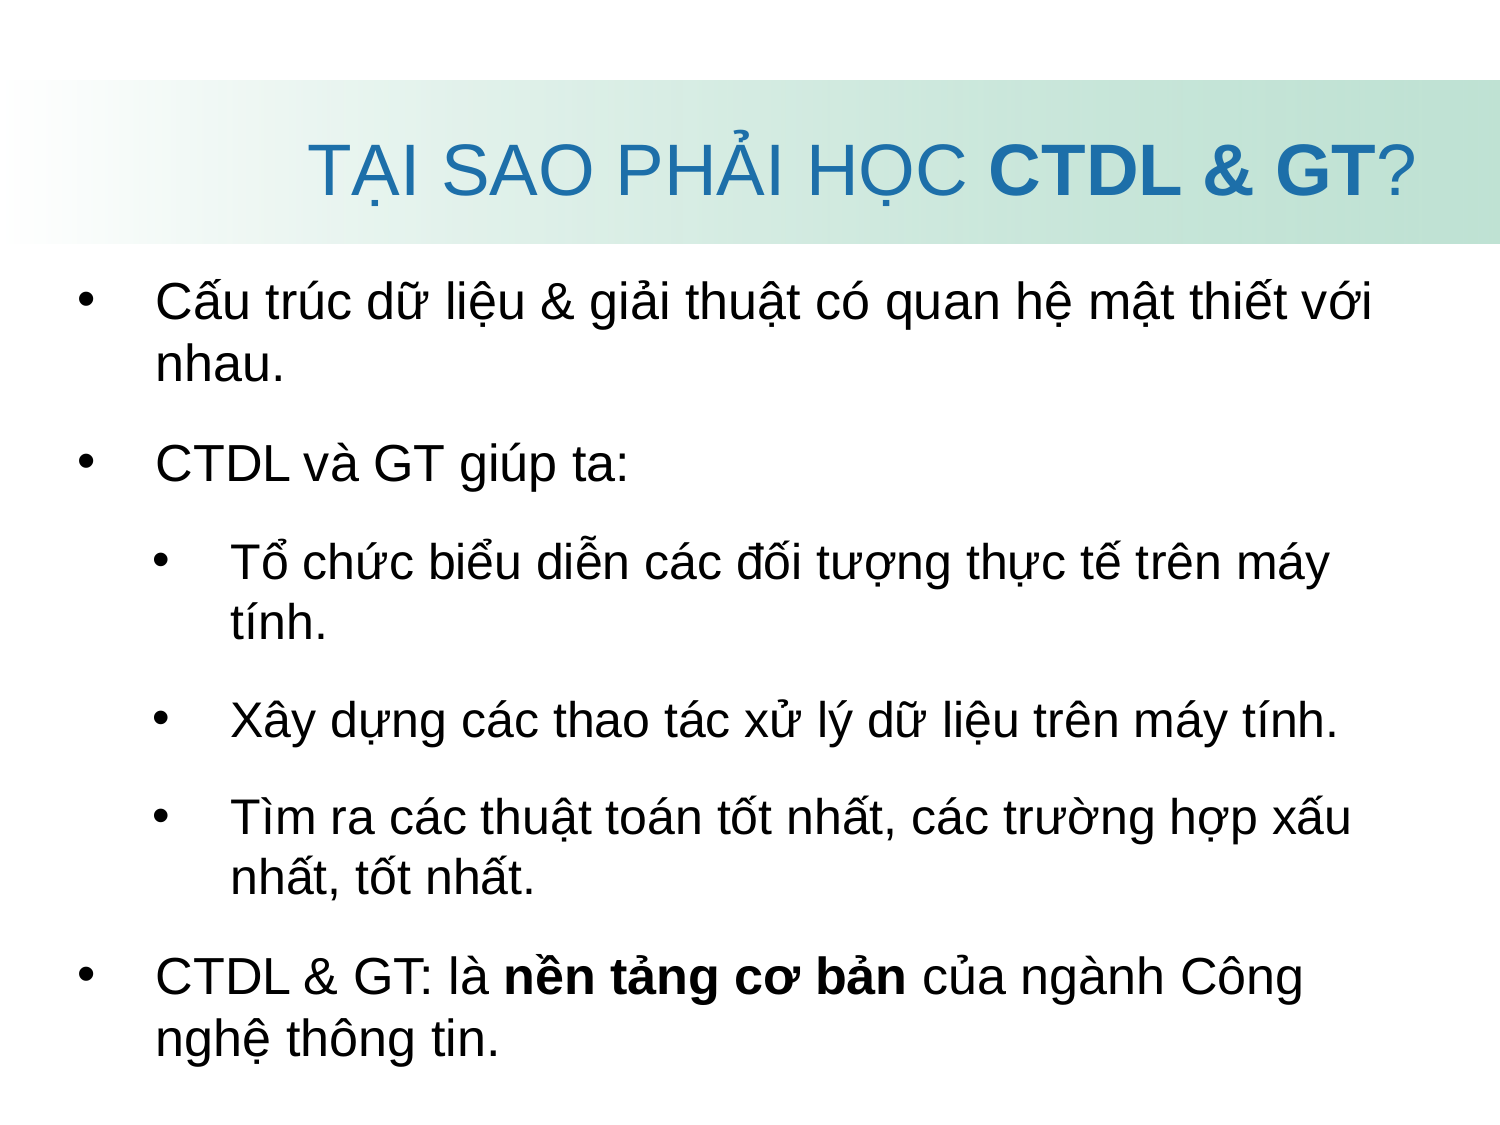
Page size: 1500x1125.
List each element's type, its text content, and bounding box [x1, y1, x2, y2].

text_box [0, 80, 1500, 244]
text_box TẠI SAO PHẢI HỌC CTDL & GT? [90, 120, 1429, 224]
list Cấu trúc dữ liệu & giải thuật có quan hệ mật thiết với nhau. CTDL và GT giúp ta: Tổ chức biểu diễn các đối tượng thực tế trên máy tính. Xây dựng các thao tác xử lý dữ liệu trên máy tính. Tìm ra các thuật toán tốt nhất, các trường hợp xấu nhất, tốt nhất. CTDL & GT: là nền tảng cơ bản của ngành Công nghệ thông tin. [50, 259, 1450, 564]
